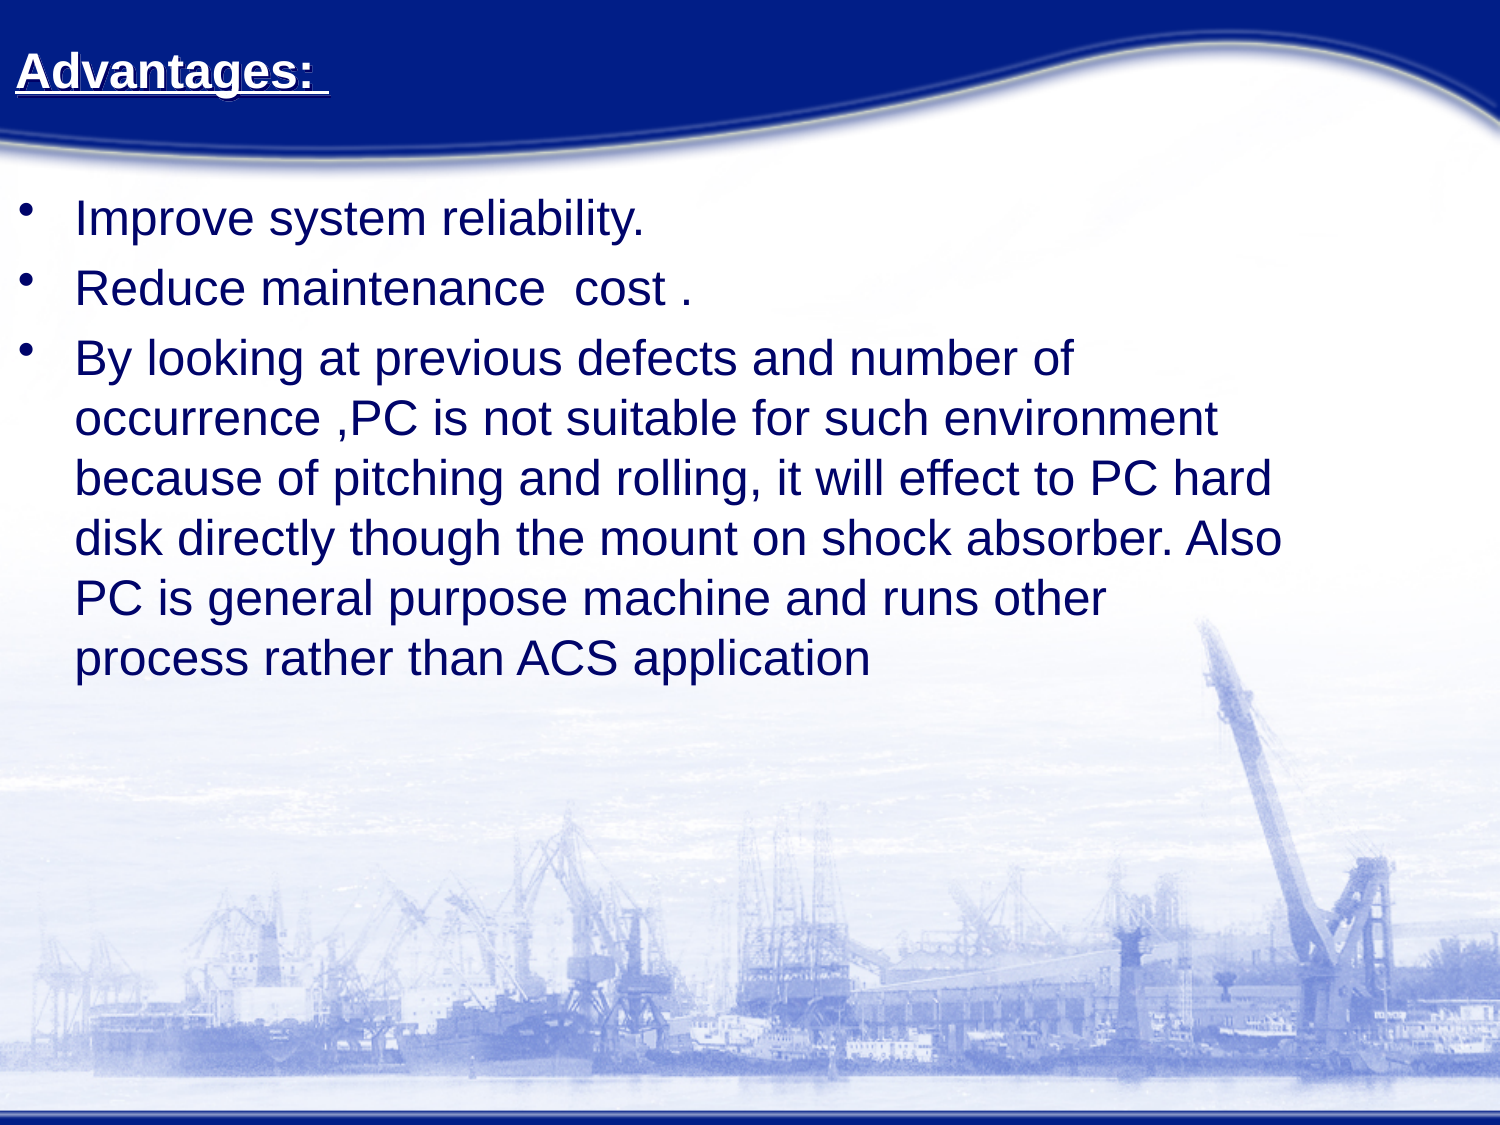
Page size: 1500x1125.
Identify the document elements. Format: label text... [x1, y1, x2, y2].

picture [0, 0, 1500, 1125]
list Improve system reliability. Reduce maintenance cost . By looking at previous defects and number of occurrence ,PC is not suitable for such environment because of pitching and rolling, it will effect to PC hard disk directly though the mount on shock absorber. Also PC is general purpose machine and runs other process rather than ACS application [3, 190, 1308, 999]
